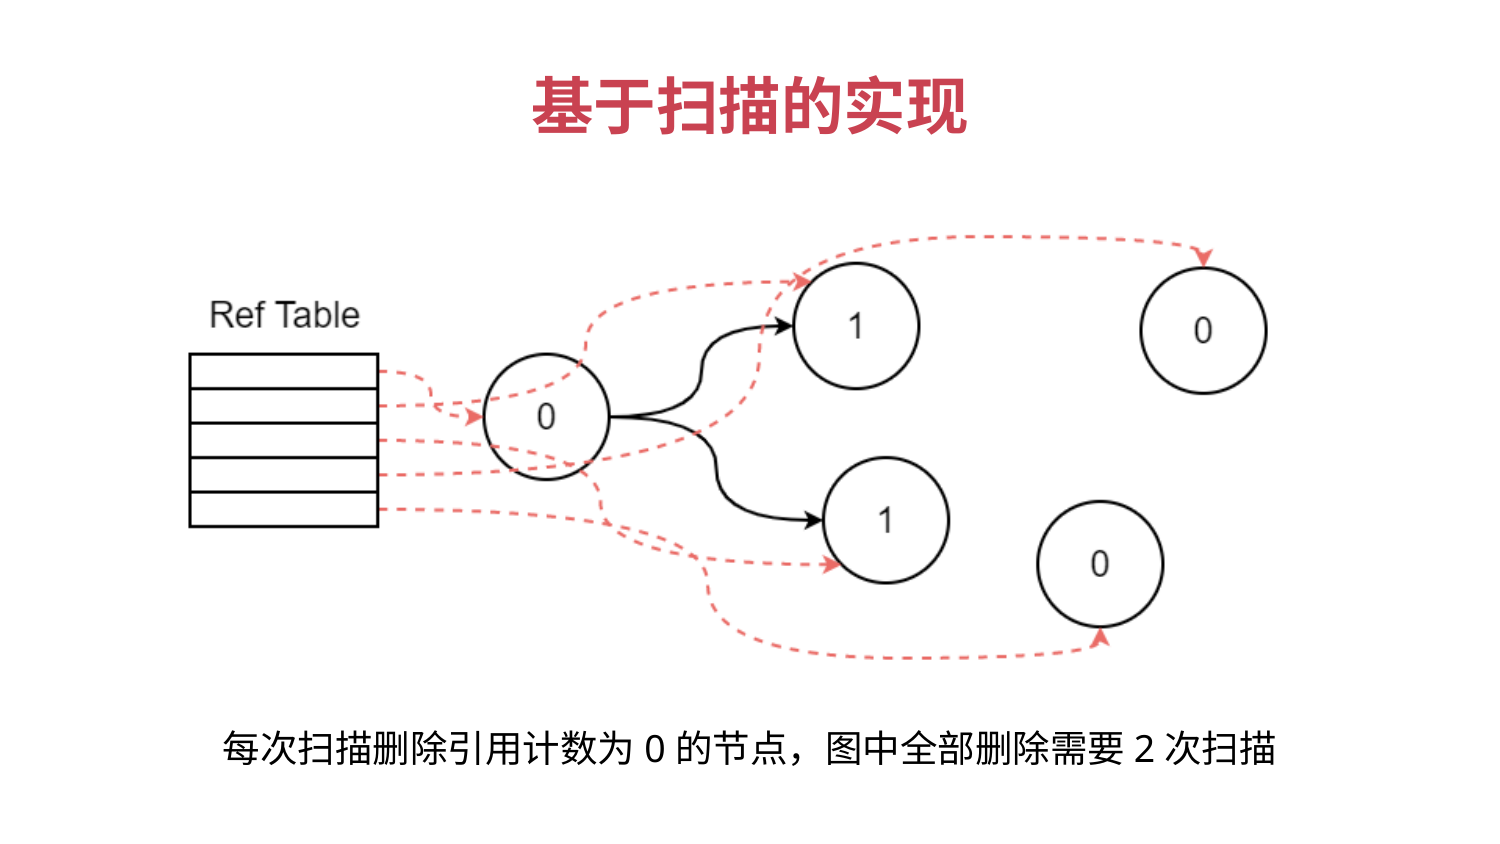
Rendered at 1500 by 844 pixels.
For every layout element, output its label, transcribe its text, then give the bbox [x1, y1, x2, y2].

title 基于扫描的实现 [74, 33, 1426, 175]
text_box 每次扫描删除引用计数为0的节点，图中全部删除需要2次扫描 [208, 717, 1292, 777]
picture [159, 179, 1354, 707]
